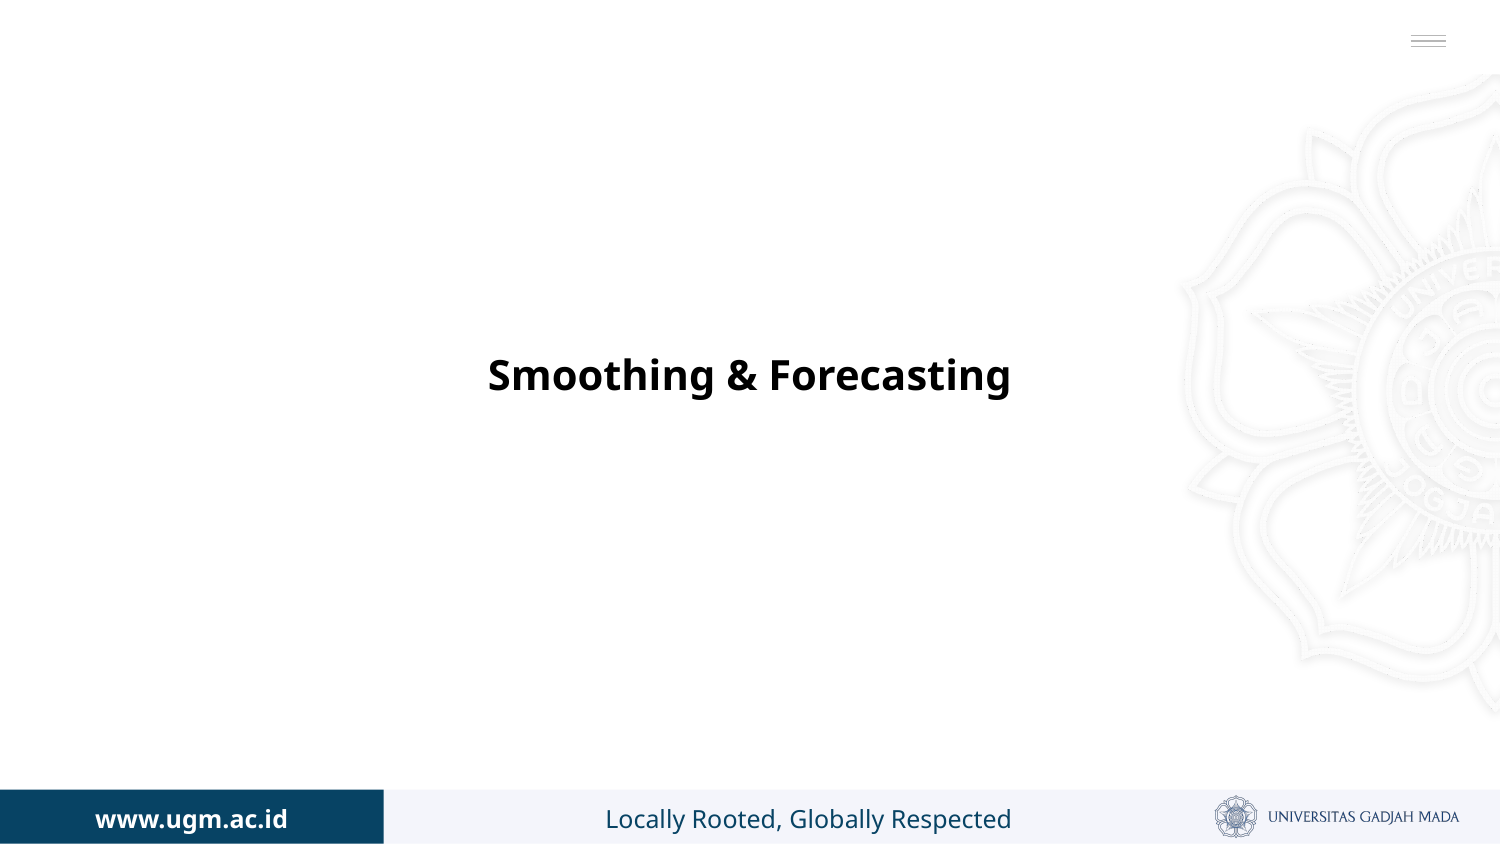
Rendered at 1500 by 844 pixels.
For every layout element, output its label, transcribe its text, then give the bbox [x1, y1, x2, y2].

picture [1174, 779, 1500, 844]
text_box Smoothing & Forecasting [119, 334, 1381, 422]
